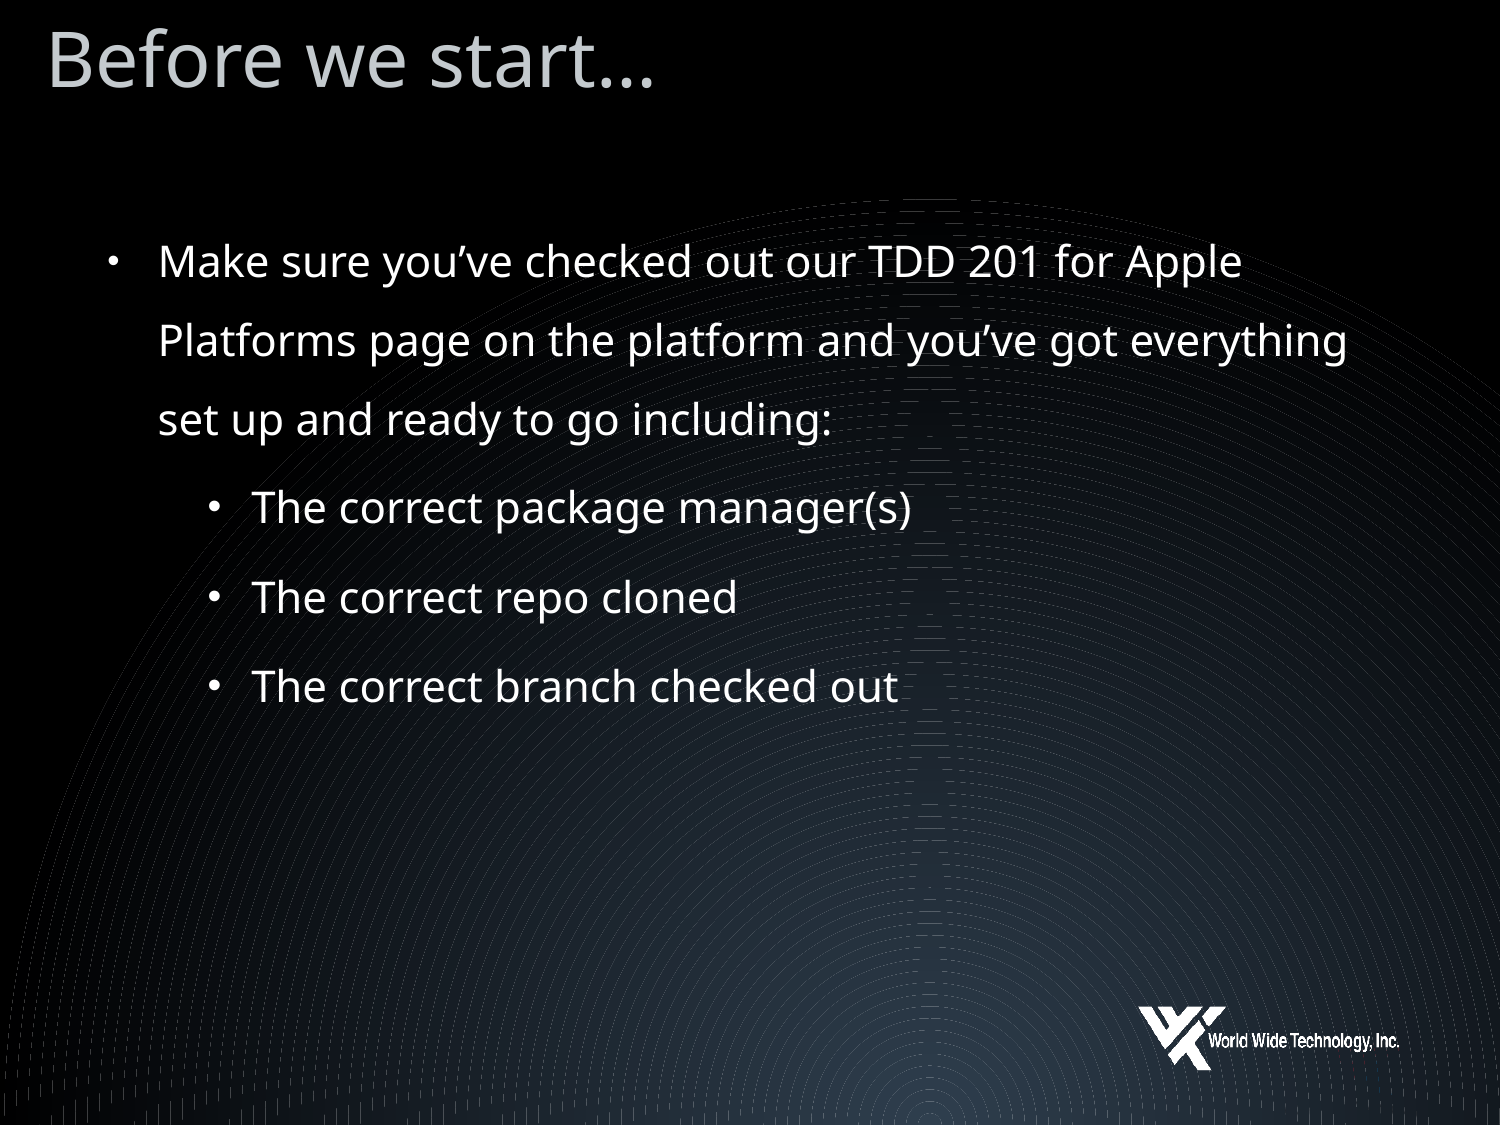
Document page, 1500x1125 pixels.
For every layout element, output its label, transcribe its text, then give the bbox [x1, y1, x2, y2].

list Make sure you’ve checked out our TDD 201 for Apple Platforms page on the platform and you’ve got everything set up and ready to go including: The correct package manager(s) The correct repo cloned The correct branch checked out [99, 199, 1426, 964]
picture [1134, 995, 1402, 1077]
title Before we start… [36, 0, 1463, 113]
